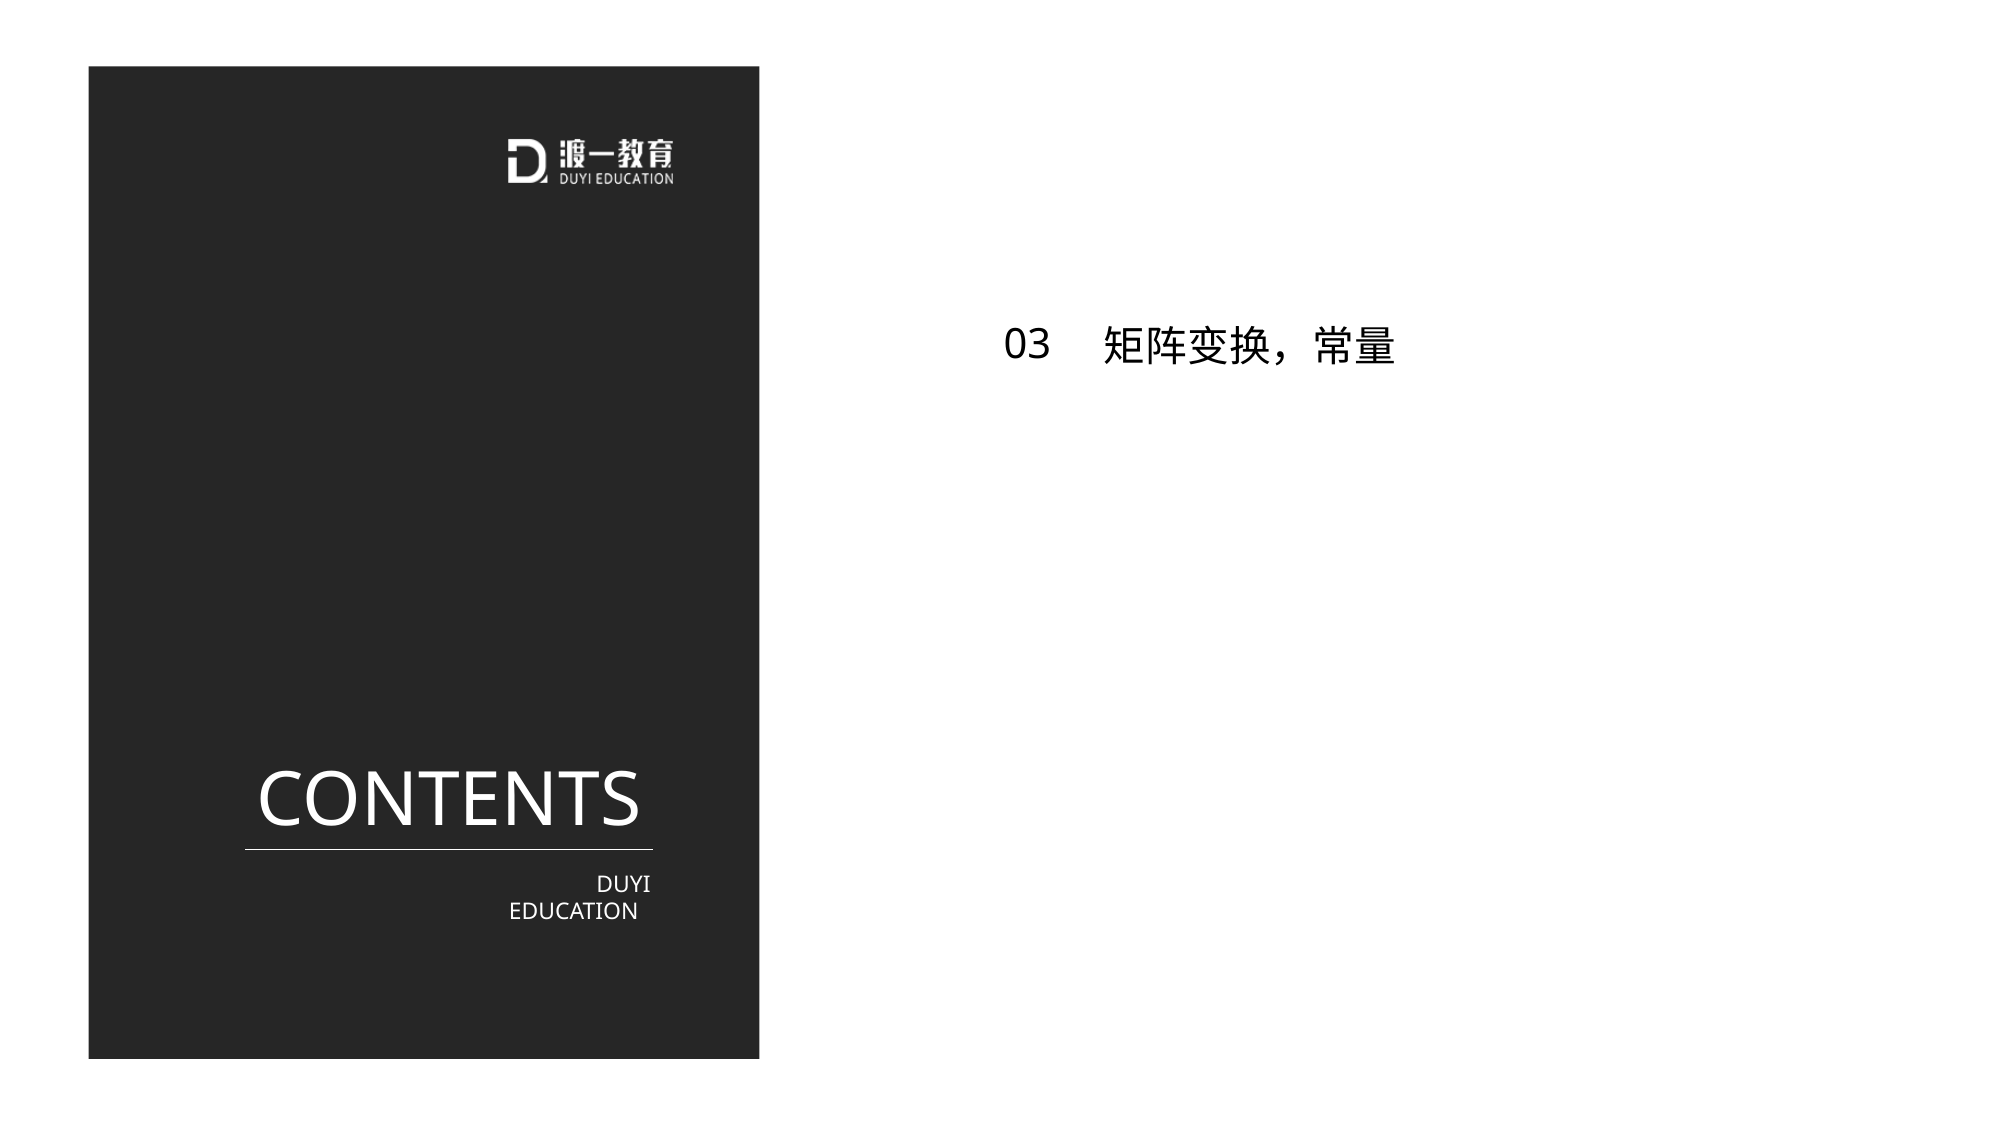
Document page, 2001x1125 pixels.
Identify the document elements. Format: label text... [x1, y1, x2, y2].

picture [481, 116, 699, 206]
subtitle 矩阵变换，常量 [1074, 297, 1729, 393]
title 03 [988, 297, 1074, 393]
